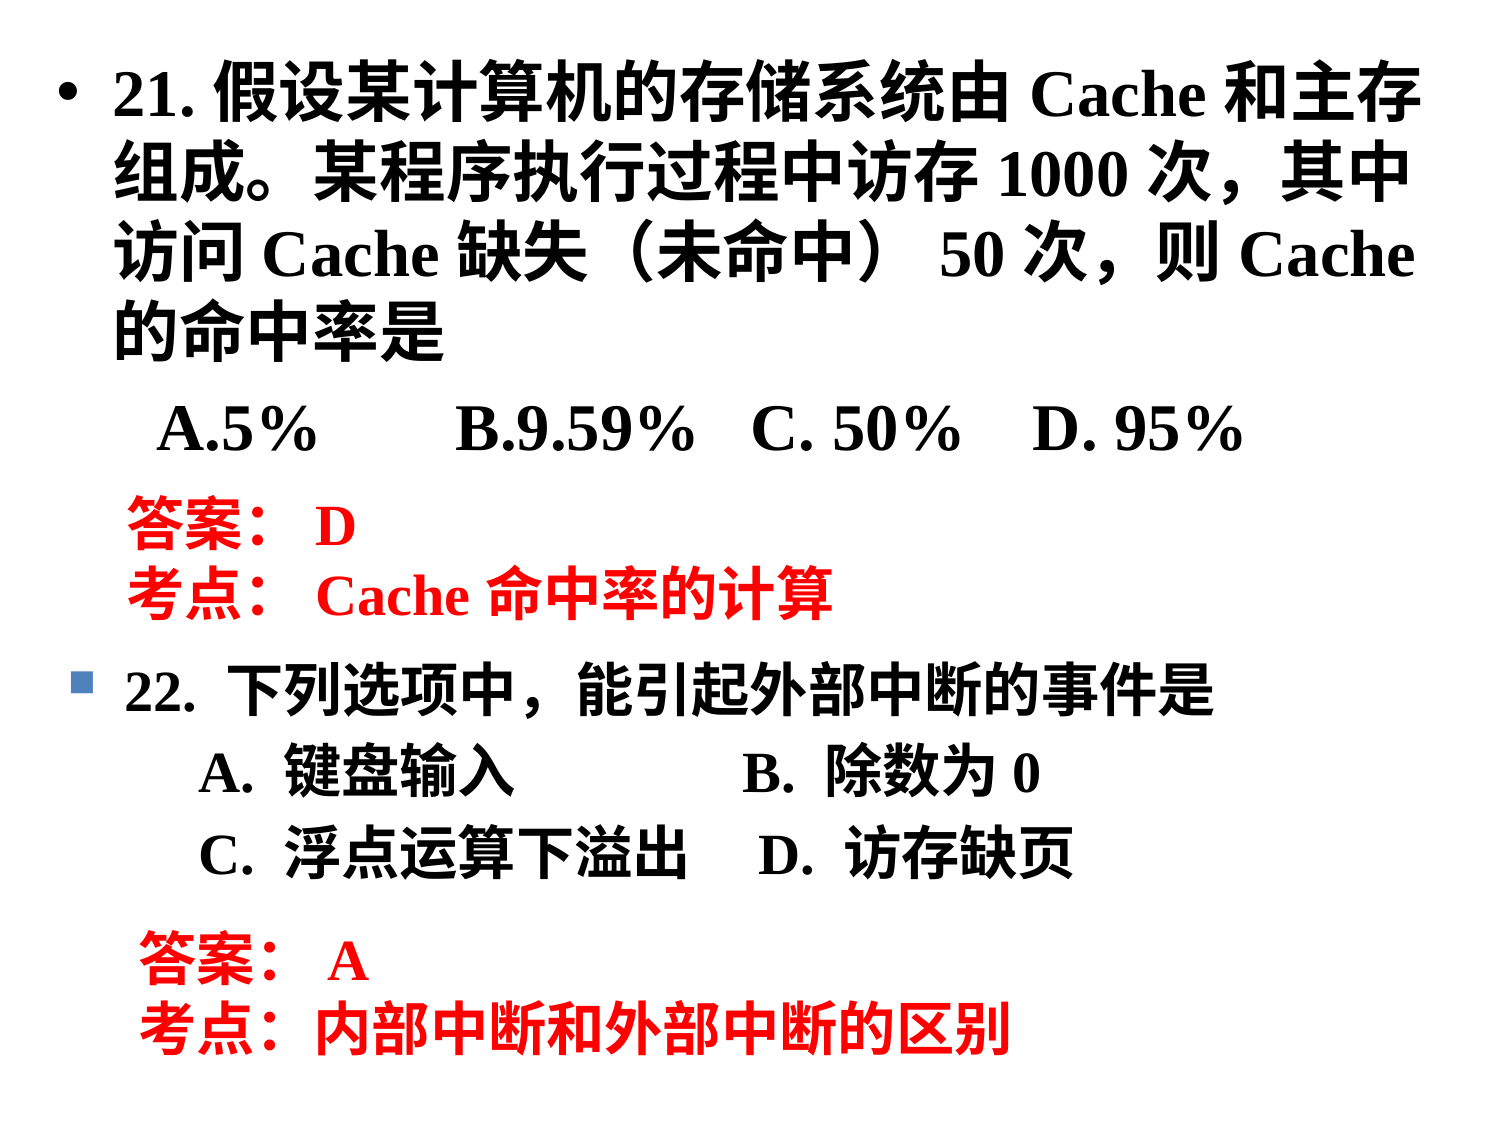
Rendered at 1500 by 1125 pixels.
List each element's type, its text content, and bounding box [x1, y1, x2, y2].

list 21.假设某计算机的存储系统由Cache和主存组成。某程序执行过程中访存1000次，其中访问Cache缺失（未命中）50次，则Cache的命中率是 A.5% B.9.59% C. 50% D. 95% [41, 42, 1471, 563]
text_box 22. 下列选项中，能引起外部中断的事件是 A. 键盘输入 B. 除数为0 C. 浮点运算下溢出 D. 访存缺页 [53, 645, 1418, 953]
text_box 答案：D 考点：Cache命中率的计算 [112, 479, 1329, 635]
text_box 答案：A 考点：内部中断和外部中断的区别 [123, 915, 1176, 1070]
